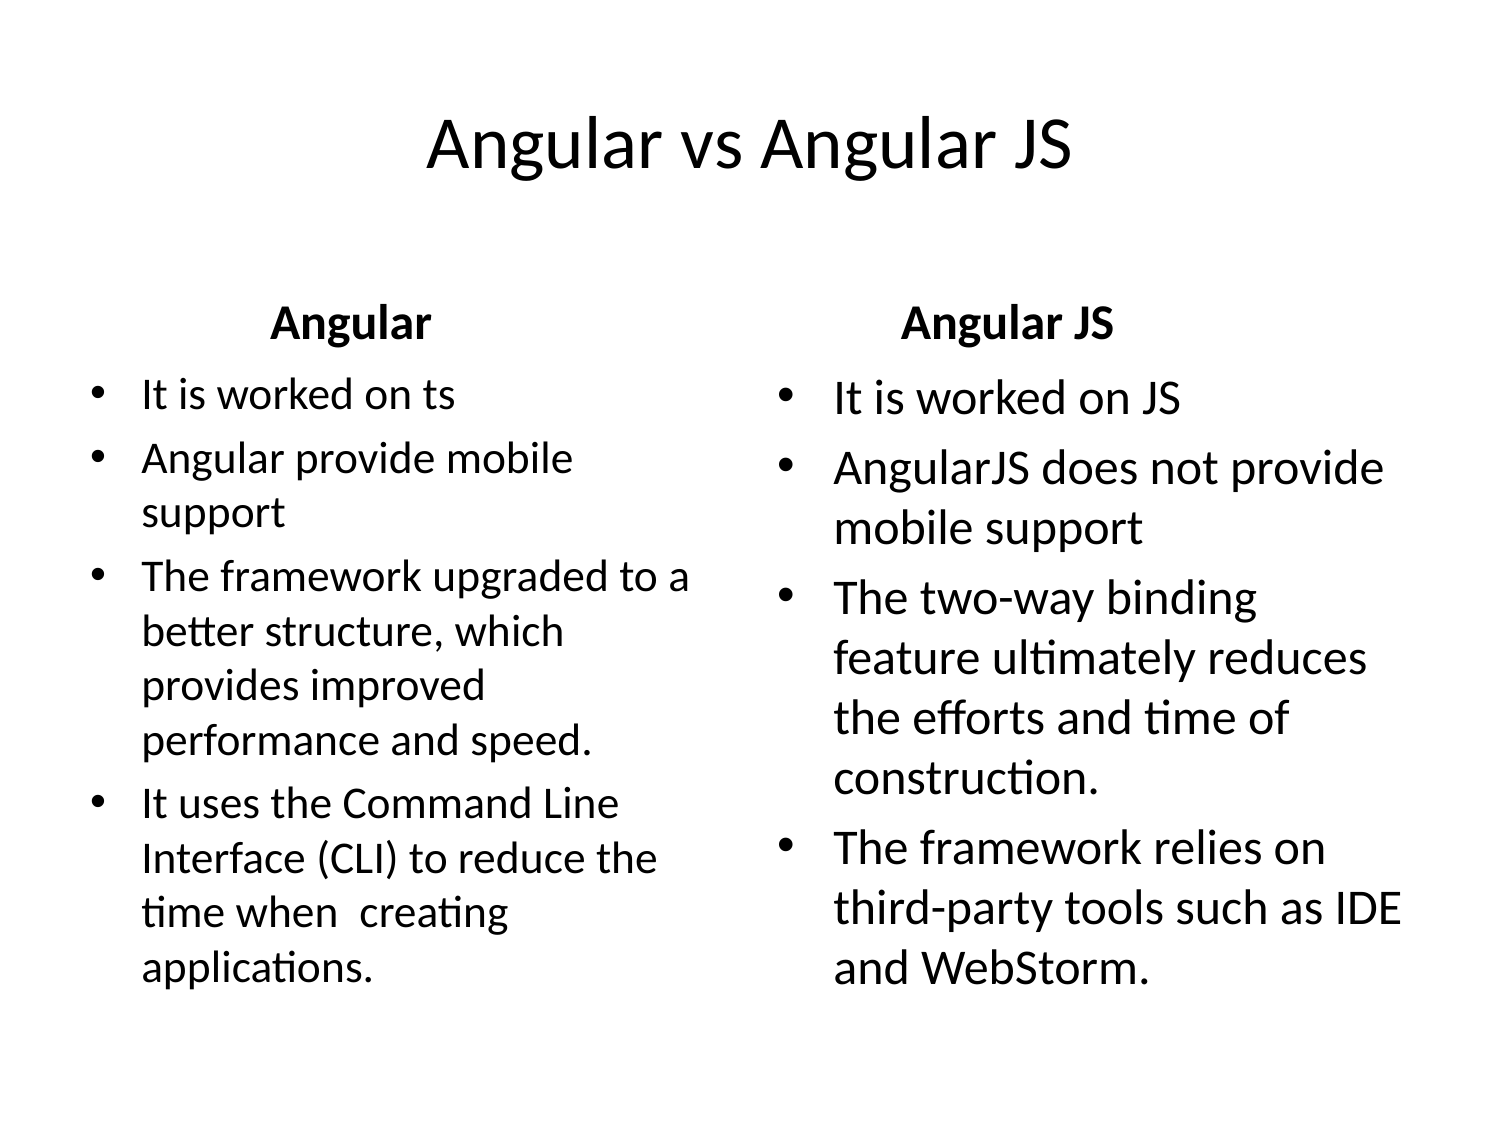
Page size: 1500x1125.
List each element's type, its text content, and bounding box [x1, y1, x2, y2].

list It is worked on ts Angular provide mobile support The framework upgraded to a better structure, which provides improved performance and speed. It uses the Command Line Interface (CLI) to reduce the time when creating applications. [75, 356, 738, 1005]
title Angular vs Angular JS [75, 45, 1425, 233]
list Angular [75, 251, 738, 356]
list Angular JS [761, 251, 1425, 356]
list It is worked on JS AngularJS does not provide mobile support The two-way binding feature ultimately reduces the efforts and time of construction. The framework relies on third-party tools such as IDE and WebStorm. [761, 356, 1425, 1005]
